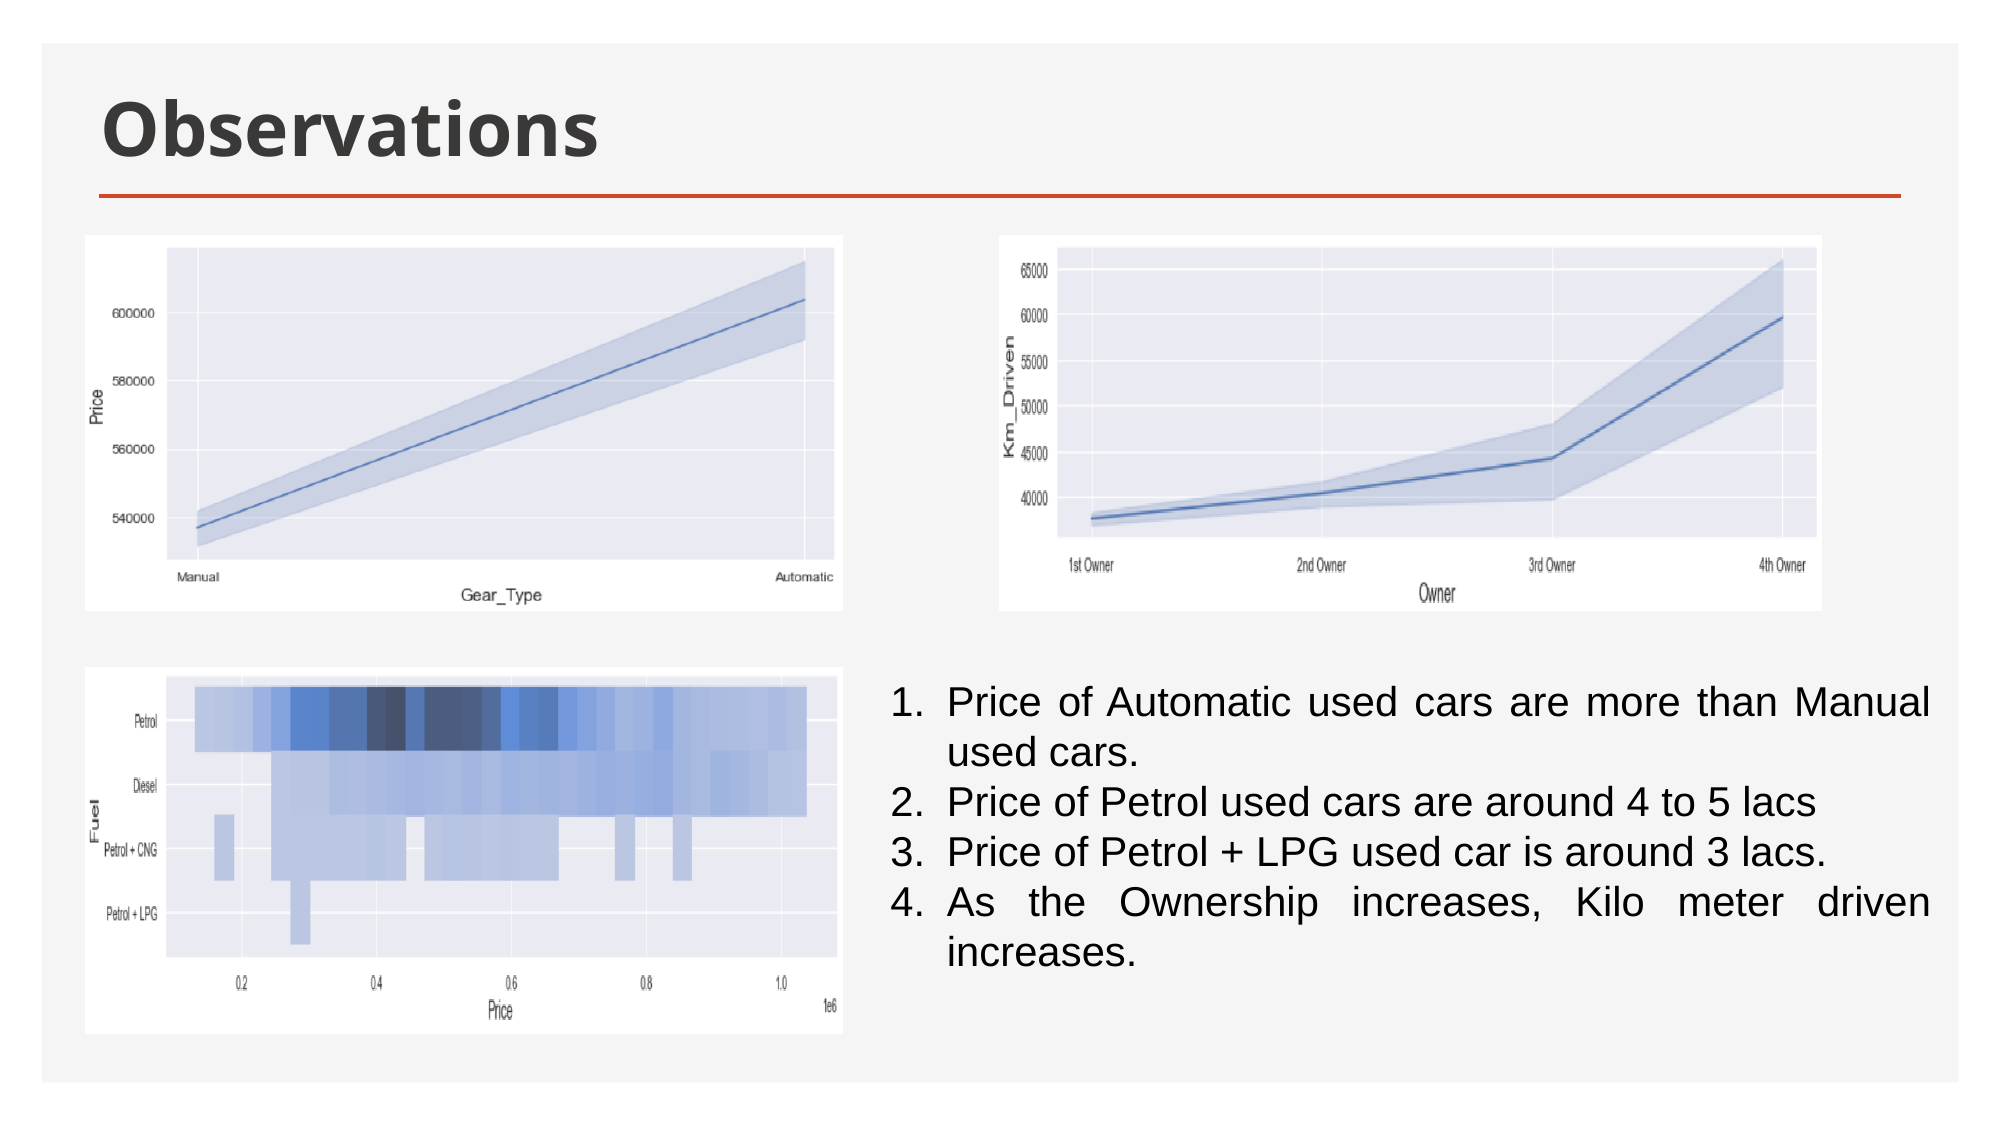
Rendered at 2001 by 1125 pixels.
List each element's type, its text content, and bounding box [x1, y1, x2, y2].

picture [85, 667, 843, 1034]
text_box Price of Automatic used cars are more than Manual used cars. Price of Petrol used cars are around 4 to 5 lacs Price of Petrol + LPG used car is around 3 lacs. As the Ownership increases, Kilo meter driven increases. [875, 667, 1947, 982]
picture [999, 235, 1822, 611]
title Observations [85, 73, 1214, 179]
picture [85, 235, 843, 611]
